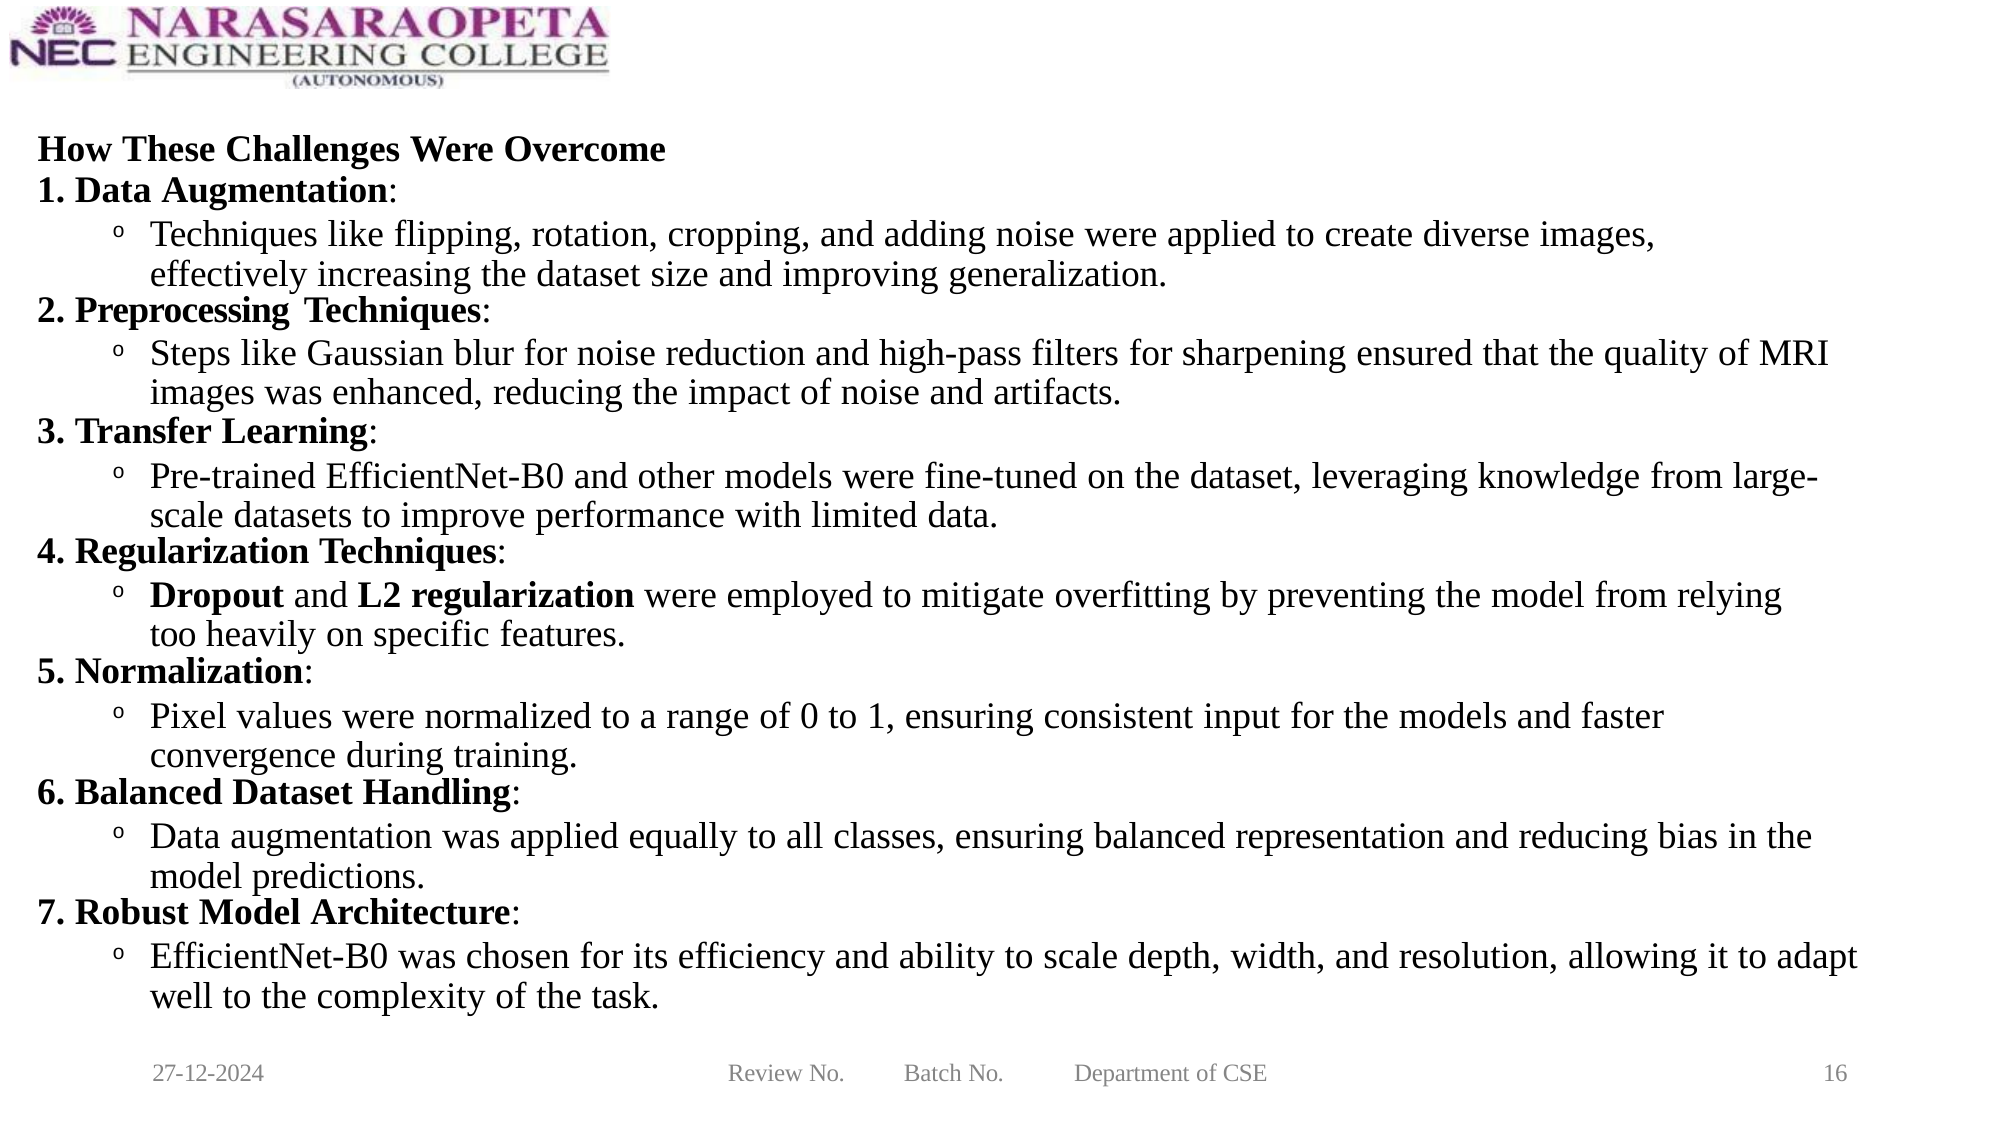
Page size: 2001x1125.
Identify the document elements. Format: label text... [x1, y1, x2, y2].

slide_number 16 [1816, 1057, 1850, 1125]
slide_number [150, 1057, 266, 1125]
text_box Review No. [725, 1057, 848, 1087]
footer Batch No. [901, 1057, 1006, 1125]
picture [9, 6, 611, 89]
text_box Department of CSE [1072, 1057, 1271, 1087]
text_box How These Challenges Were Overcome Data Augmentation: Techniques like flipping, rotation, cropping, and adding noise were applied to create diverse images, effectively increasing the dataset size and improving generalization. Preprocessing Techniques: Steps like Gaussian blur for noise reduction and high-pass filters for sharpening ensured that the quality of MRI images was enhanced, reducing the impact of noise and artifacts. Transfer Learning: Pre-trained EfficientNet-B0 and other models were fine-tuned on the dataset, leveraging knowledge from large-scale datasets to improve performance with limited data. Regularization Techniques: Dropout and L2 regularization were employed to mitigate overfitting by preventing the model from relying too heavily on specific features. Normalization: Pixel values were normalized to a range of 0 to 1, ensuring consistent input for the models and faster convergence during training. Balanced Dataset Handling: Data augmentation was applied equally to all classes, ensuring balanced representation and reducing bias in the model predictions. Robust Model Architecture: EfficientNet-B0 was chosen for its efficiency and ability to scale depth, width, and resolution, allowing it to adapt well to the complexity of the task. [35, 123, 1930, 1017]
